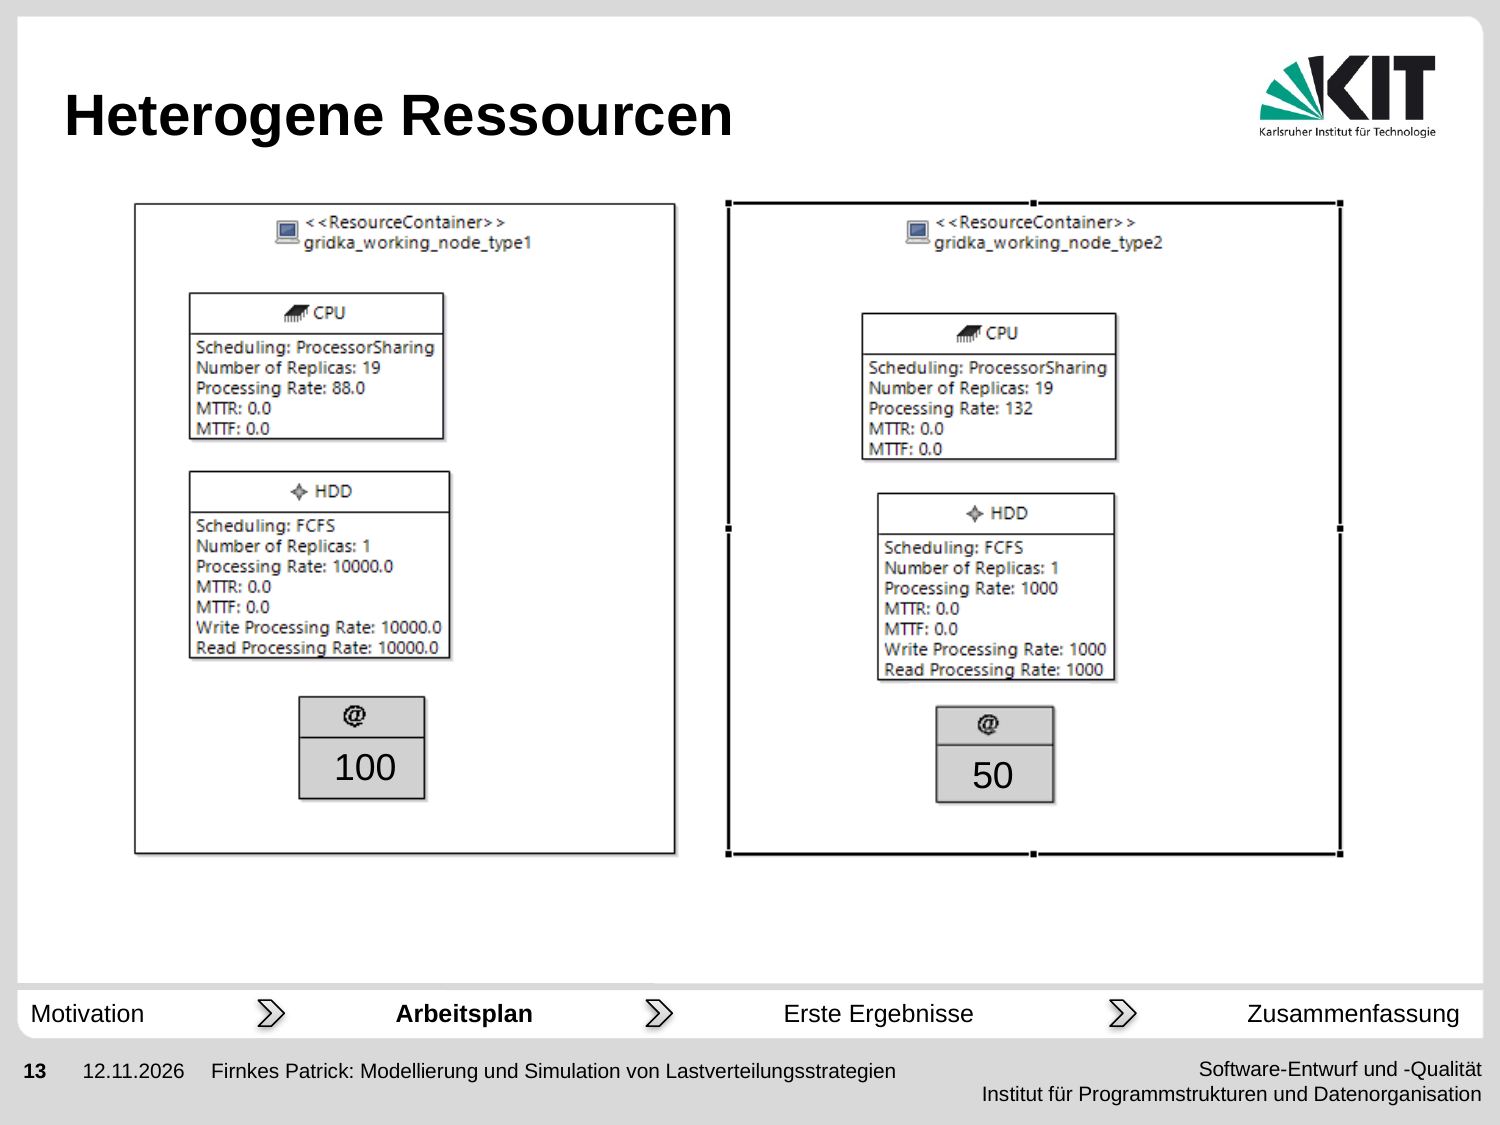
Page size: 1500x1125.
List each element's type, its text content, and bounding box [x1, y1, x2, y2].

footer Firnkes Patrick: Modellierung und Simulation von Lastverteilungsstrategien [210, 1056, 957, 1117]
picture [0, 0, 1500, 1125]
title Heterogene Ressourcen [63, 54, 1199, 148]
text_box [0, 986, 1489, 1037]
